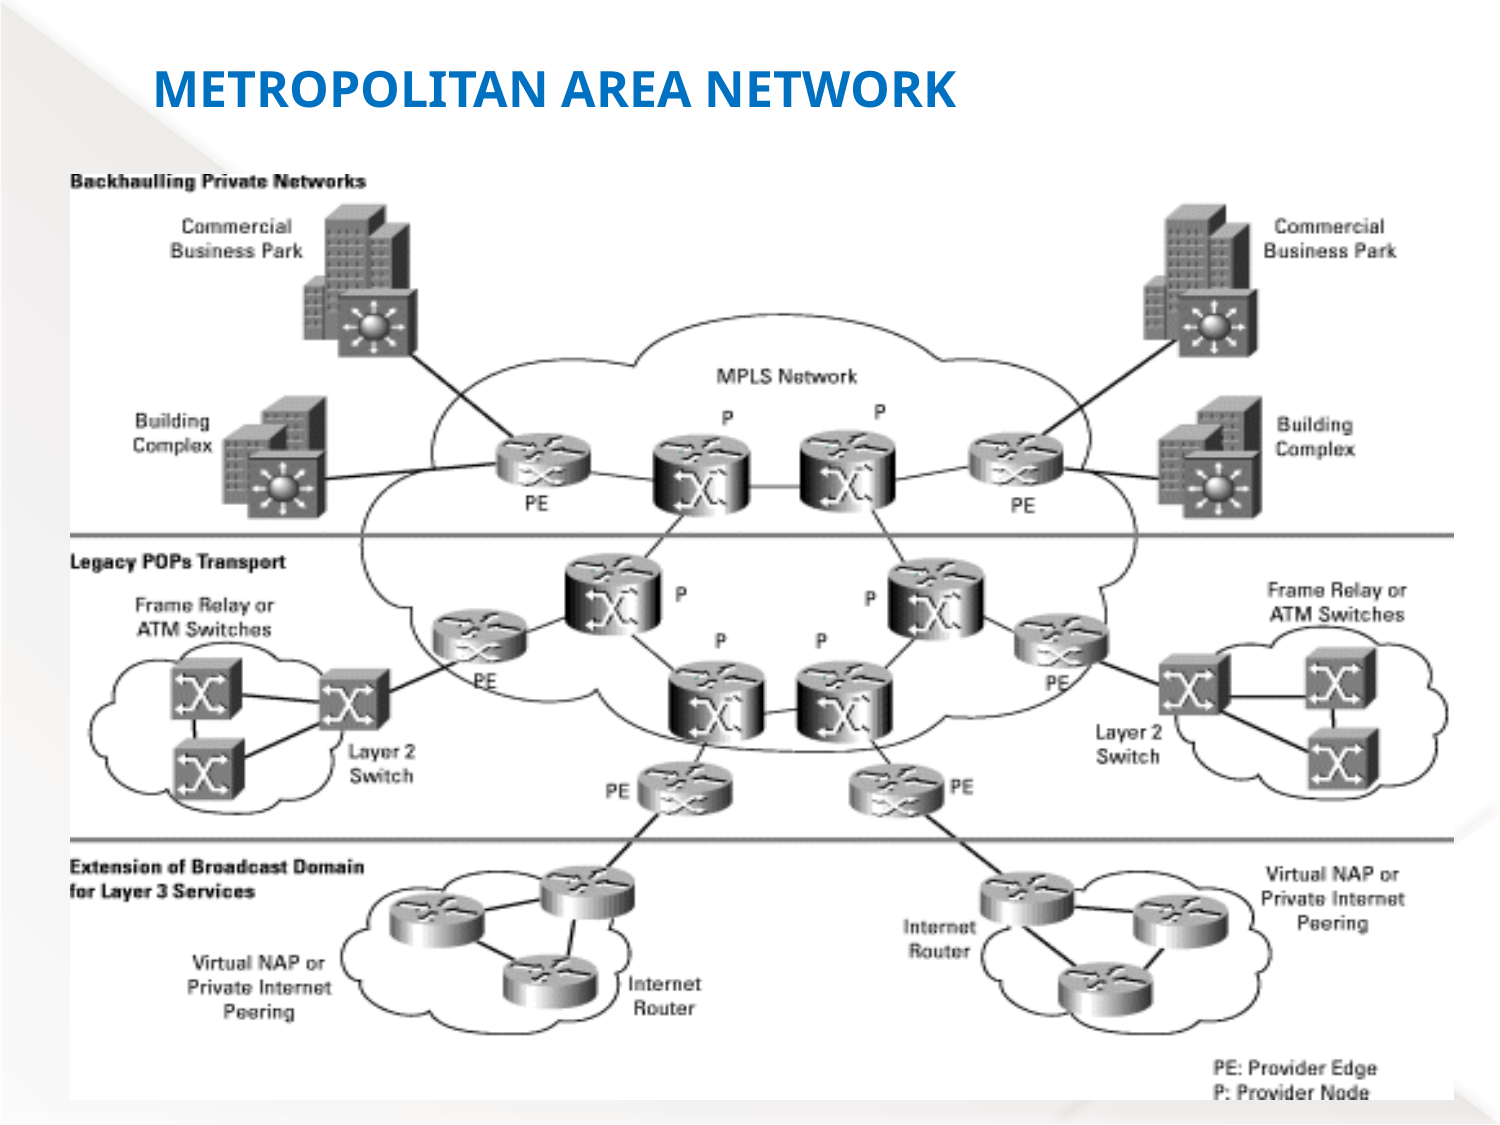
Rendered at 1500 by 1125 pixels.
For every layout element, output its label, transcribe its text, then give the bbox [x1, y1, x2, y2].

text_box METROPOLITAN AREA NETWORK [137, 49, 1213, 125]
picture [70, 174, 1454, 1101]
